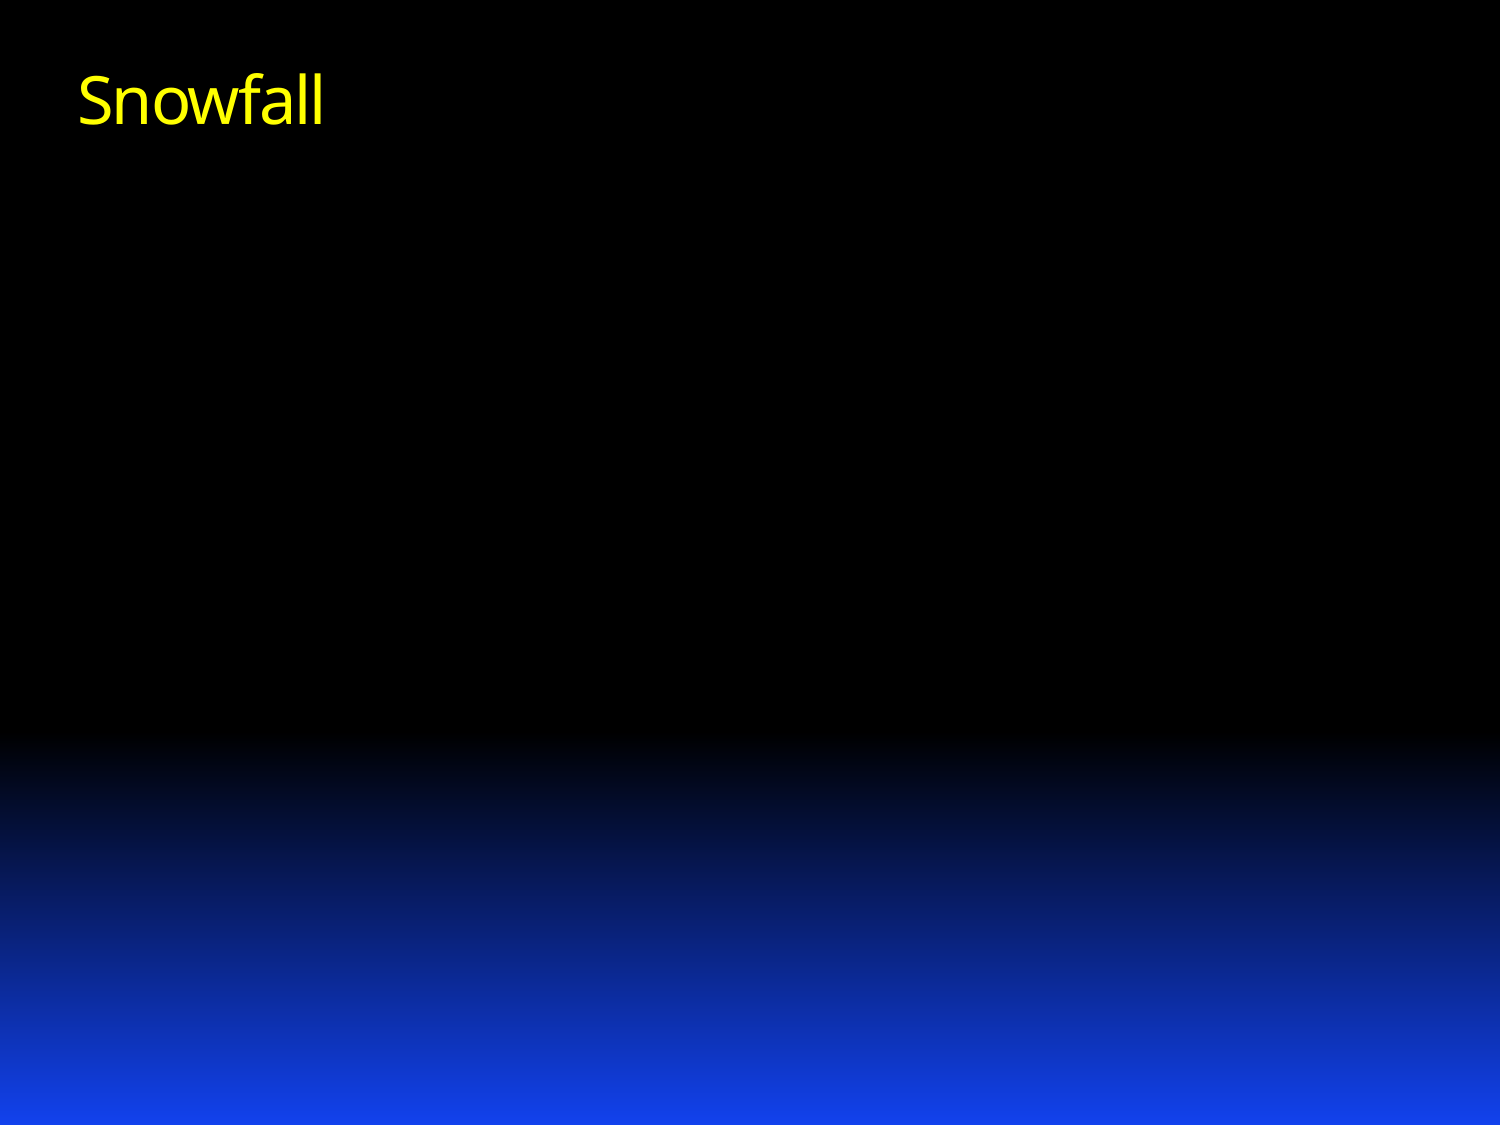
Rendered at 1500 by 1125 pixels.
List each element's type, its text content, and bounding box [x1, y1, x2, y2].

title Snowfall [62, 50, 1463, 154]
